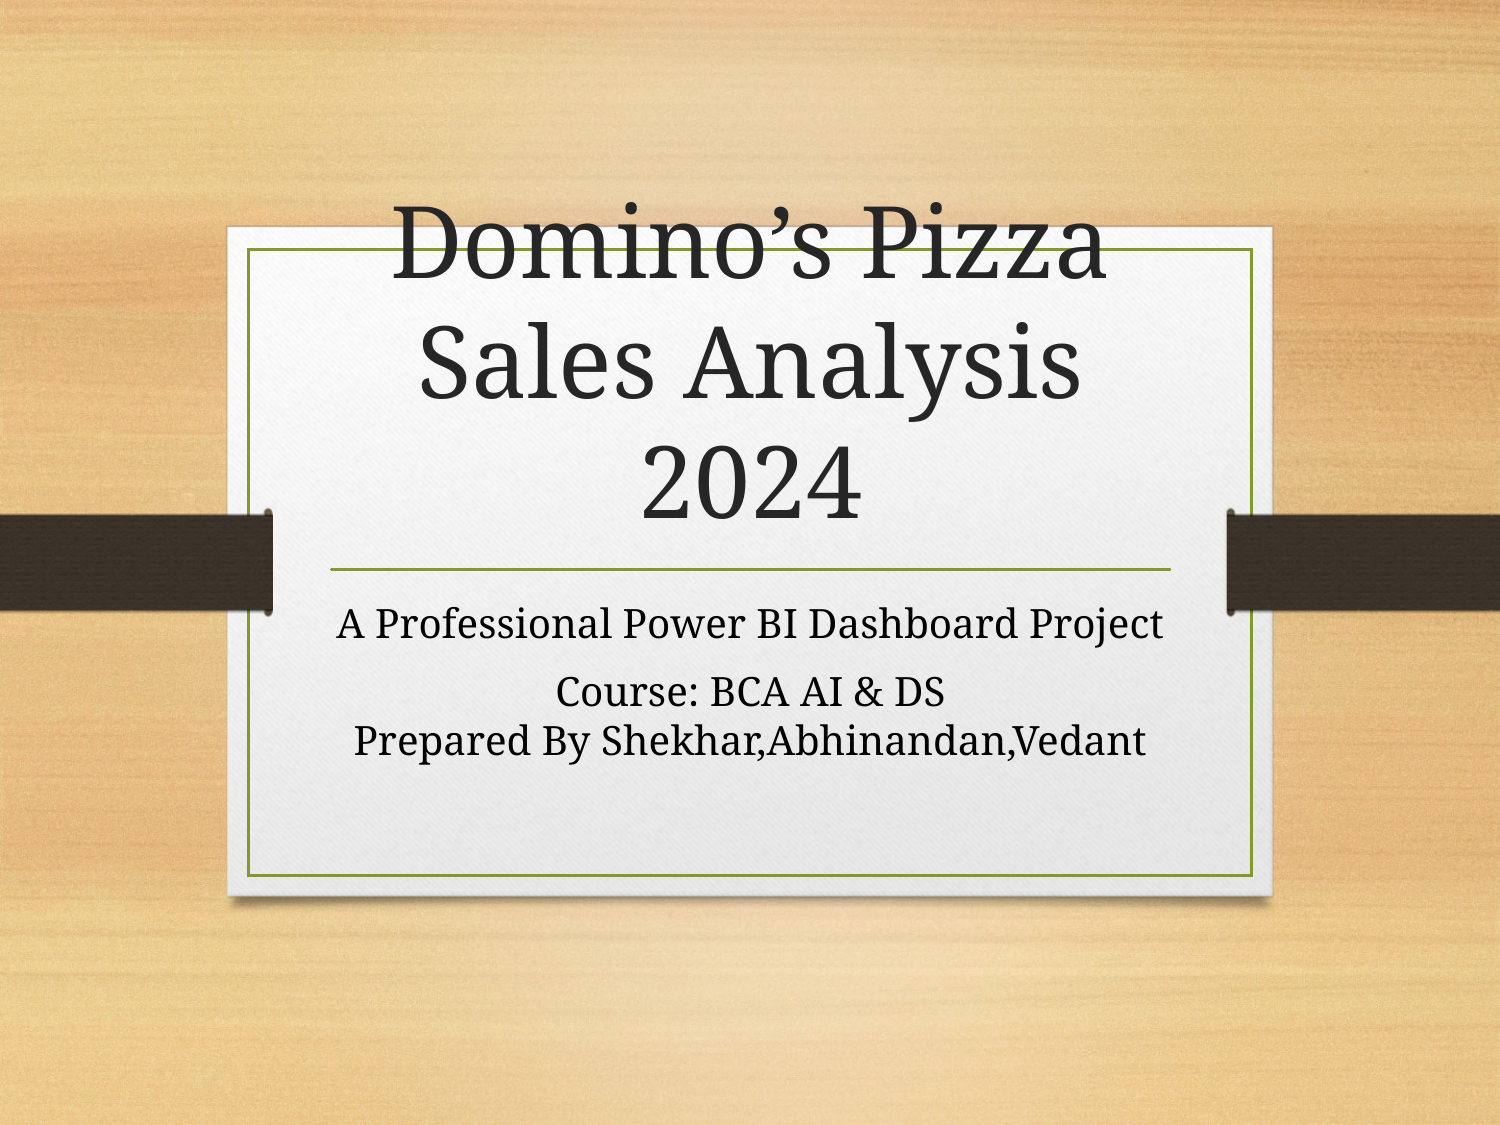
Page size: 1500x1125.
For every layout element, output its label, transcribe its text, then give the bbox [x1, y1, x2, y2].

subtitle A Professional Power BI Dashboard Project Course: BCA AI & DS Prepared By Shekhar,Abhinandan,Vedant [315, 590, 1187, 817]
picture [0, 0, 1500, 1125]
title Domino’s Pizza Sales Analysis 2024 [315, 297, 1187, 546]
